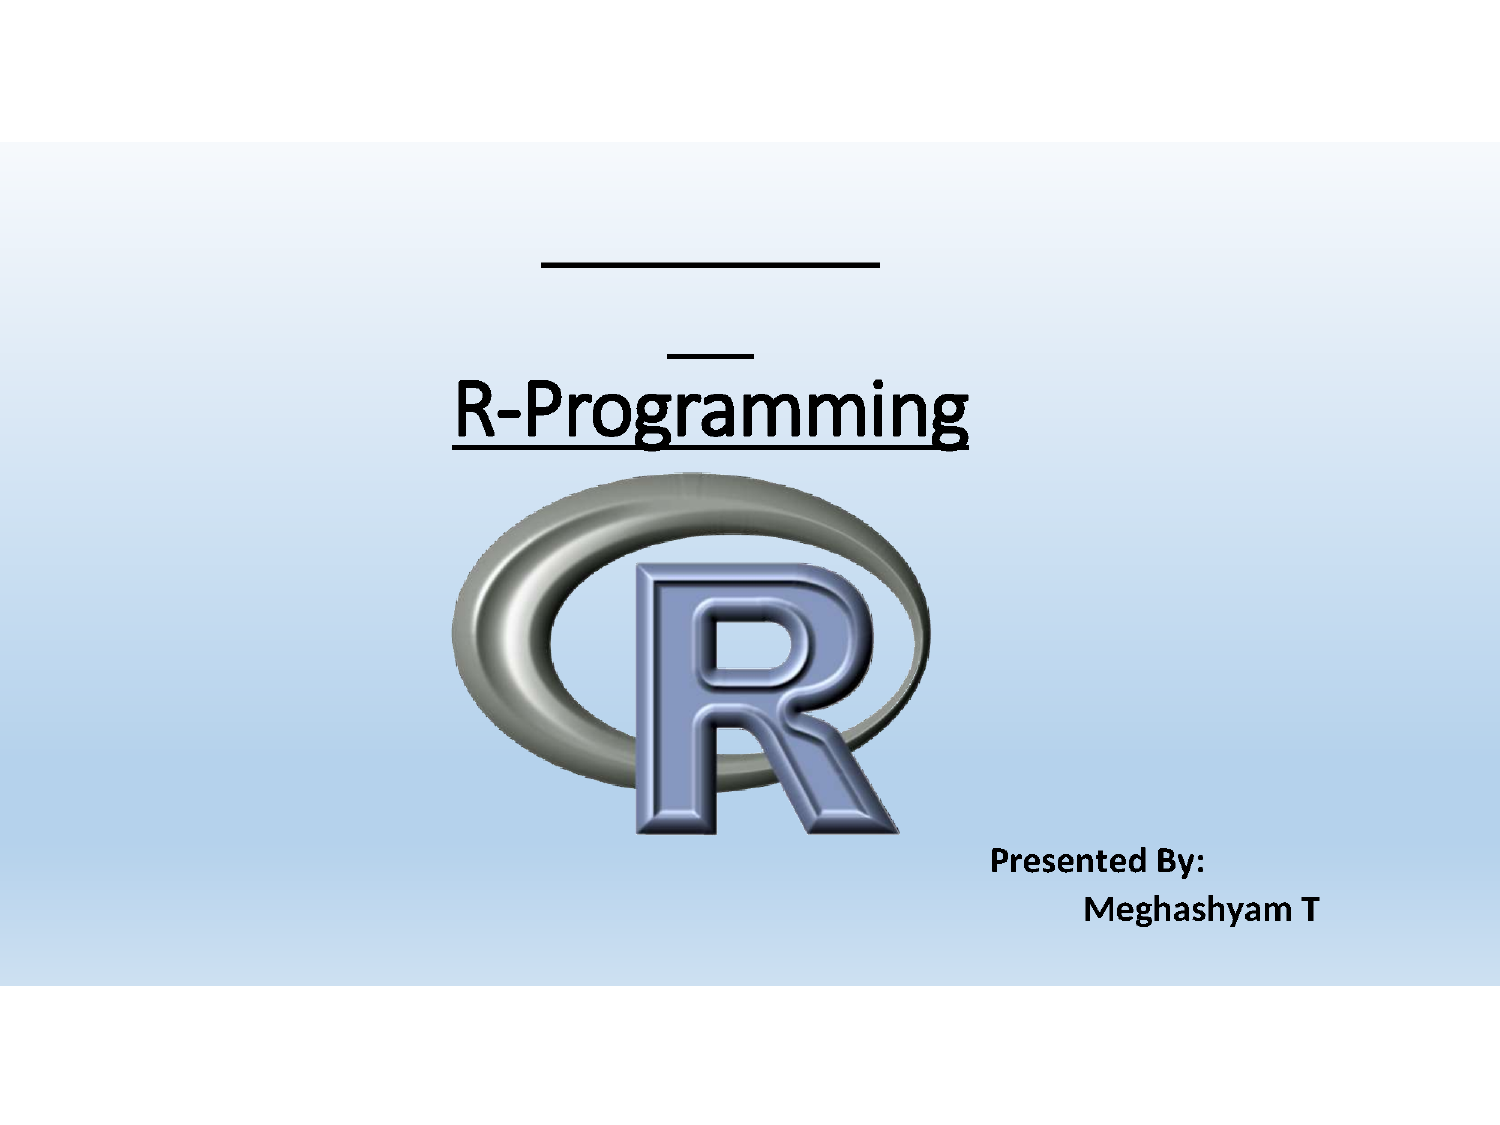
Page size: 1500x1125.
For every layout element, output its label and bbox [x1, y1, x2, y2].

picture [0, 141, 1500, 987]
